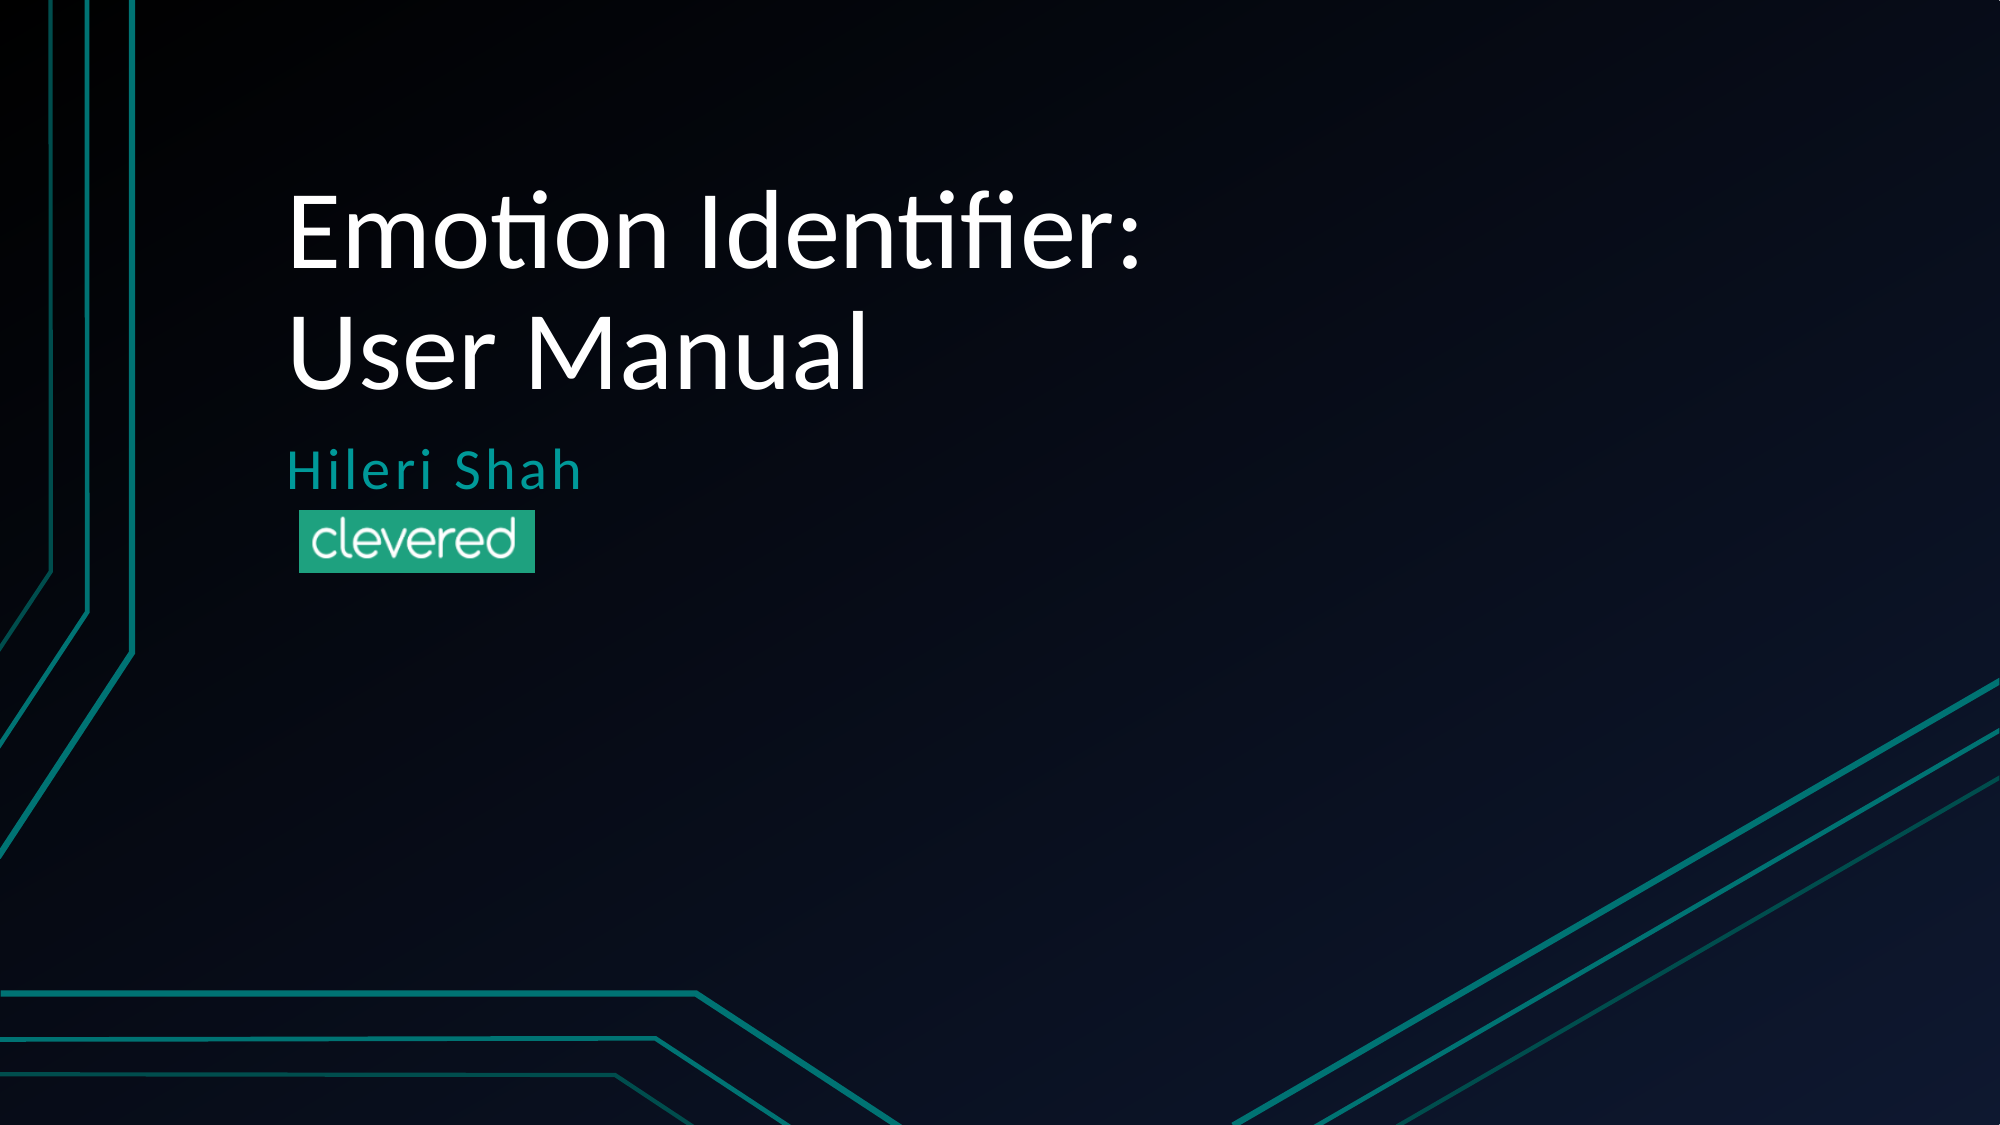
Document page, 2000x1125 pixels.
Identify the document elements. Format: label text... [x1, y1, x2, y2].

title Emotion Identifier: User Manual [266, 136, 1700, 424]
picture [299, 510, 535, 574]
subtitle Hileri Shah [266, 429, 1700, 717]
